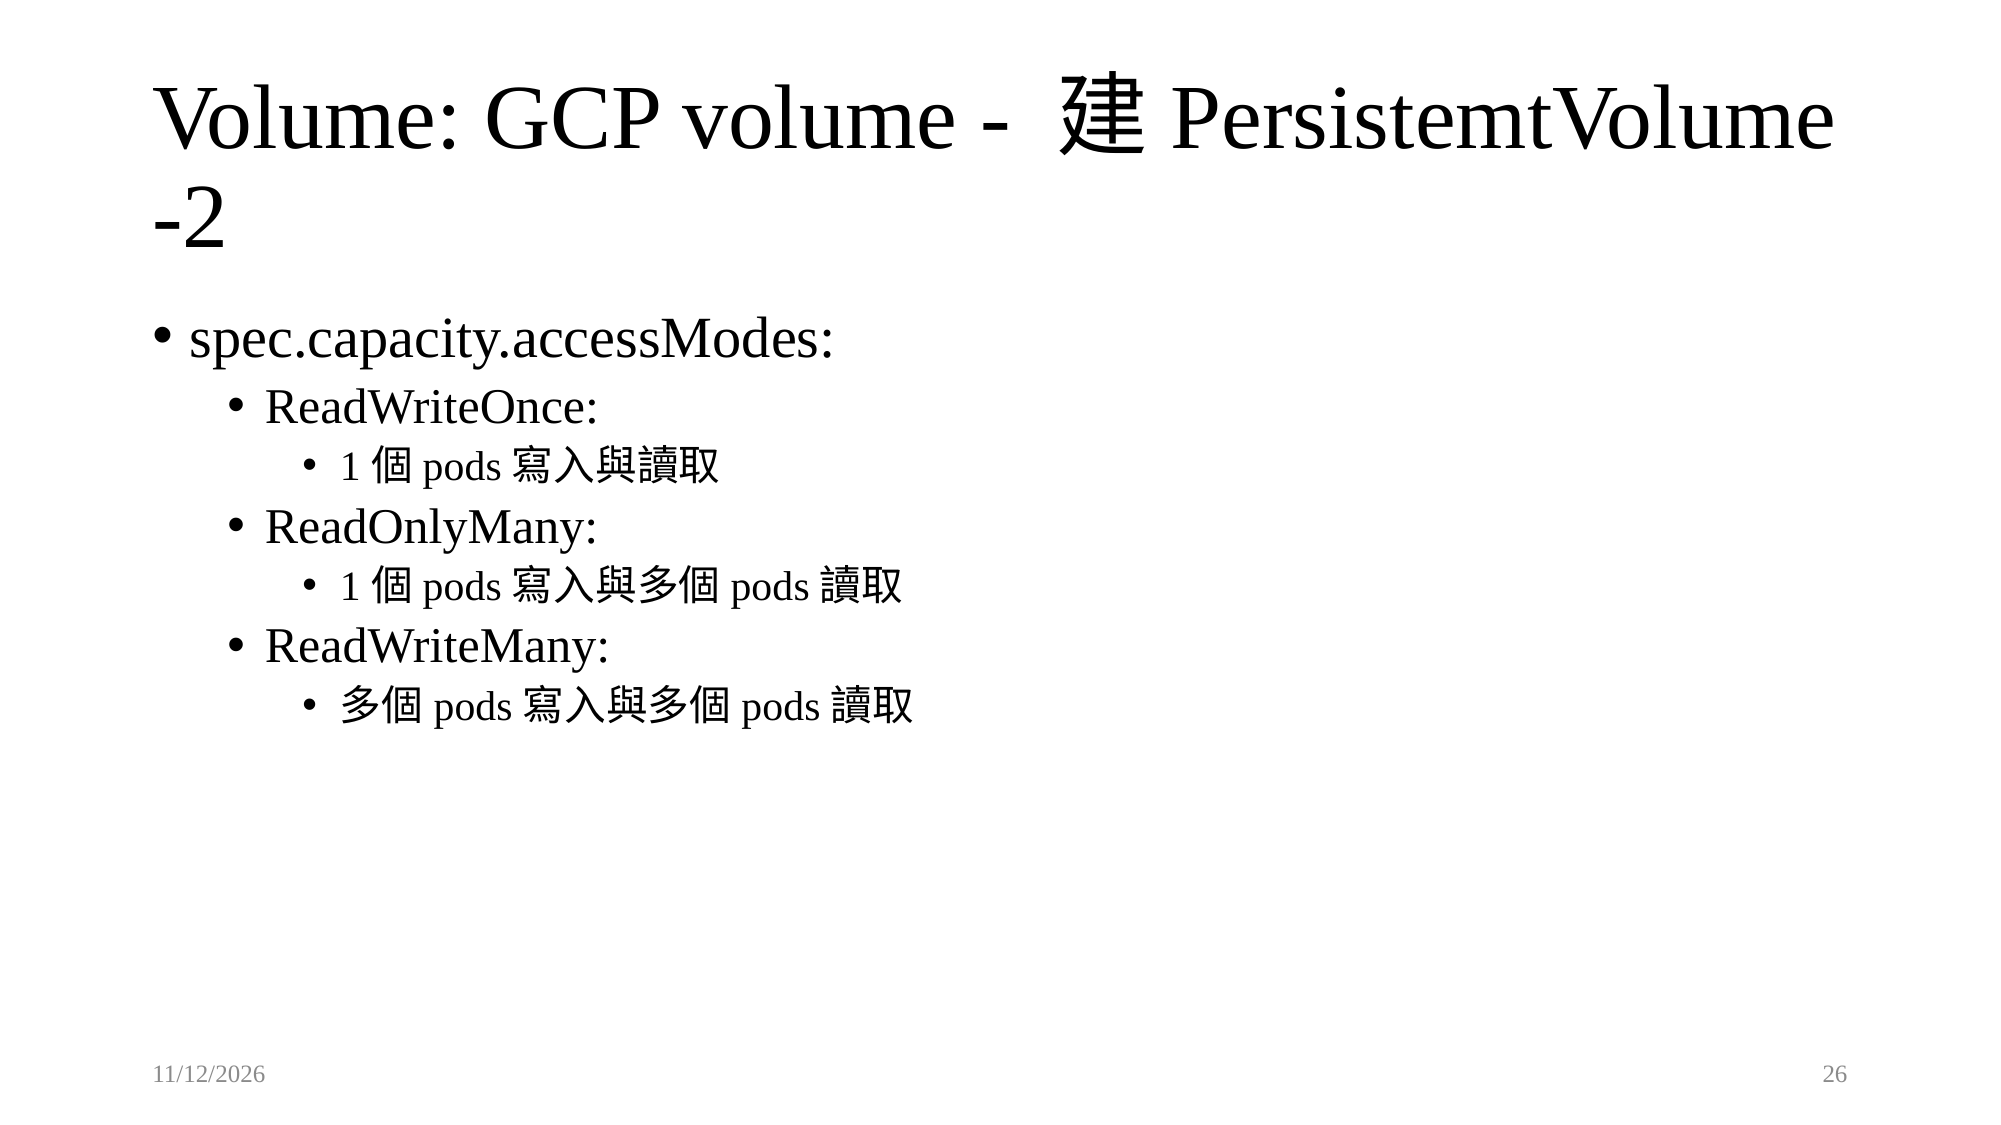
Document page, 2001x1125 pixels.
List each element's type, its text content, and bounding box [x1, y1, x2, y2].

list spec.capacity.accessModes: ReadWriteOnce: 1個pods寫入與讀取 ReadOnlyMany: 1個pods寫入與多個pods讀取 ReadWriteMany: 多個pods寫入與多個pods讀取 [137, 299, 1863, 1014]
slide_number 26 [1412, 1042, 1863, 1103]
title Volume: GCP volume - 建PersistemtVolume -2 [137, 59, 1863, 278]
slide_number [137, 1042, 588, 1103]
